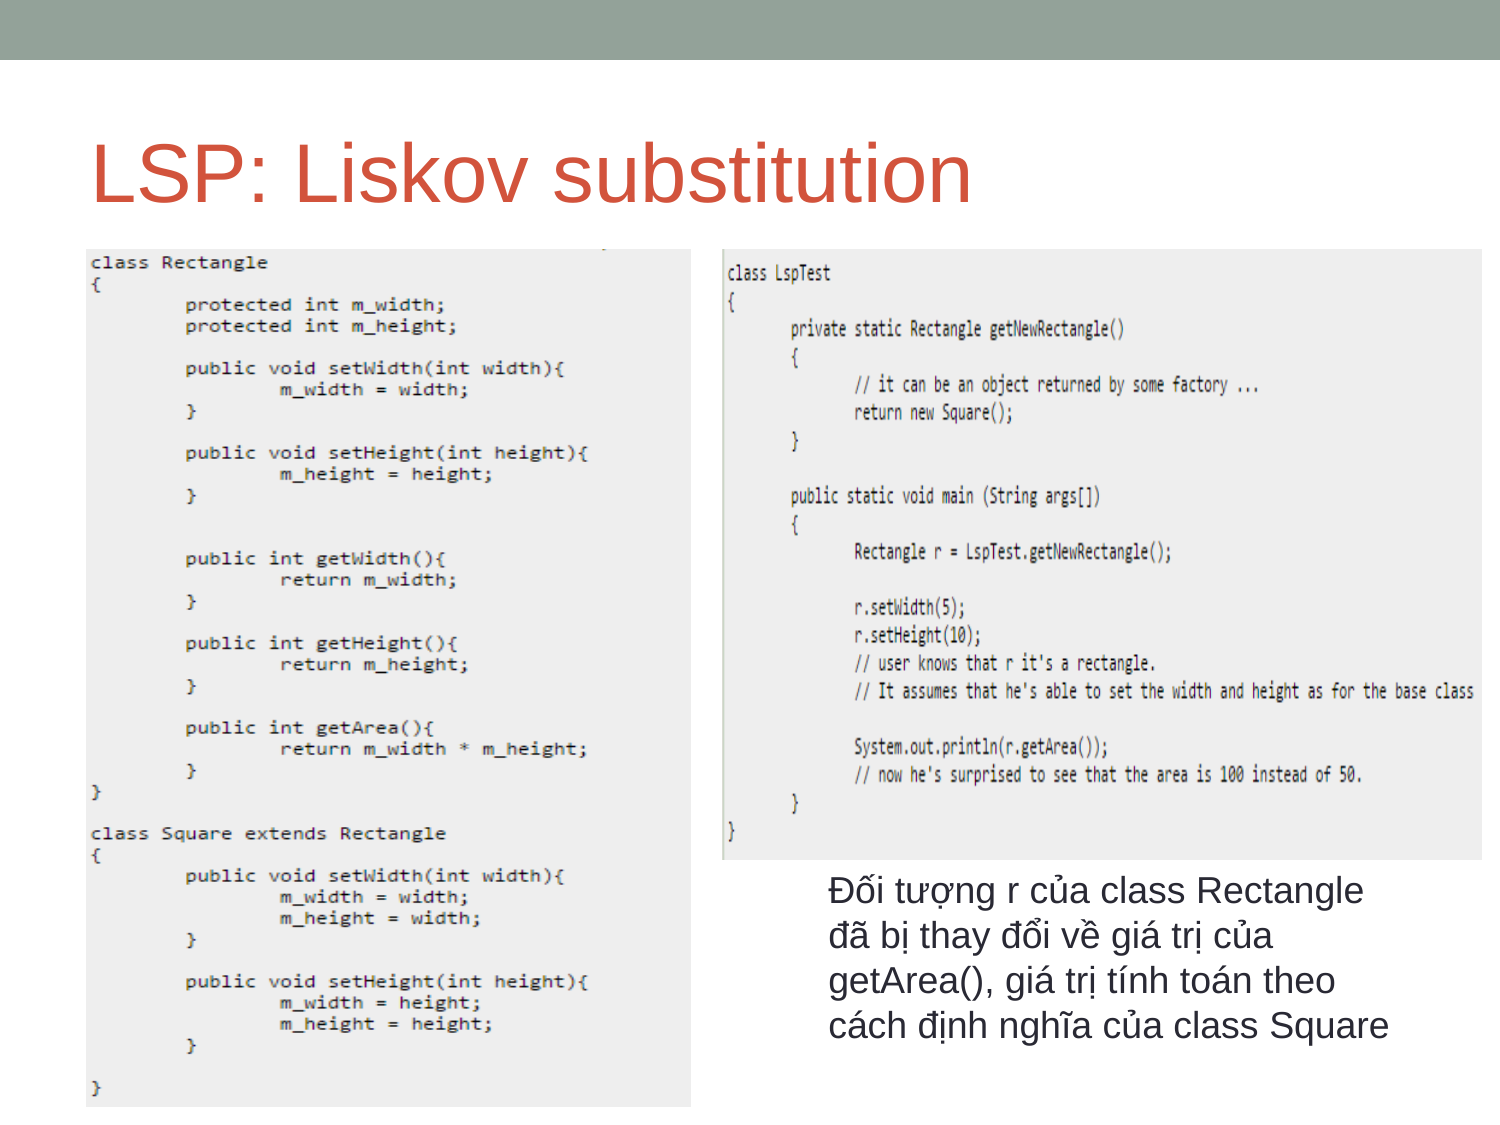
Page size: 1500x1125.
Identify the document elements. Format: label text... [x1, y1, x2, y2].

picture [722, 249, 1482, 860]
picture [86, 249, 691, 1107]
text_box Đối tượng r của class Rectangle đã bị thay đổi về giá trị của getArea(), giá trị tính toán theo cách định nghĩa của class Square [813, 869, 1418, 1099]
title LSP: Liskov substitution [75, 87, 1425, 250]
